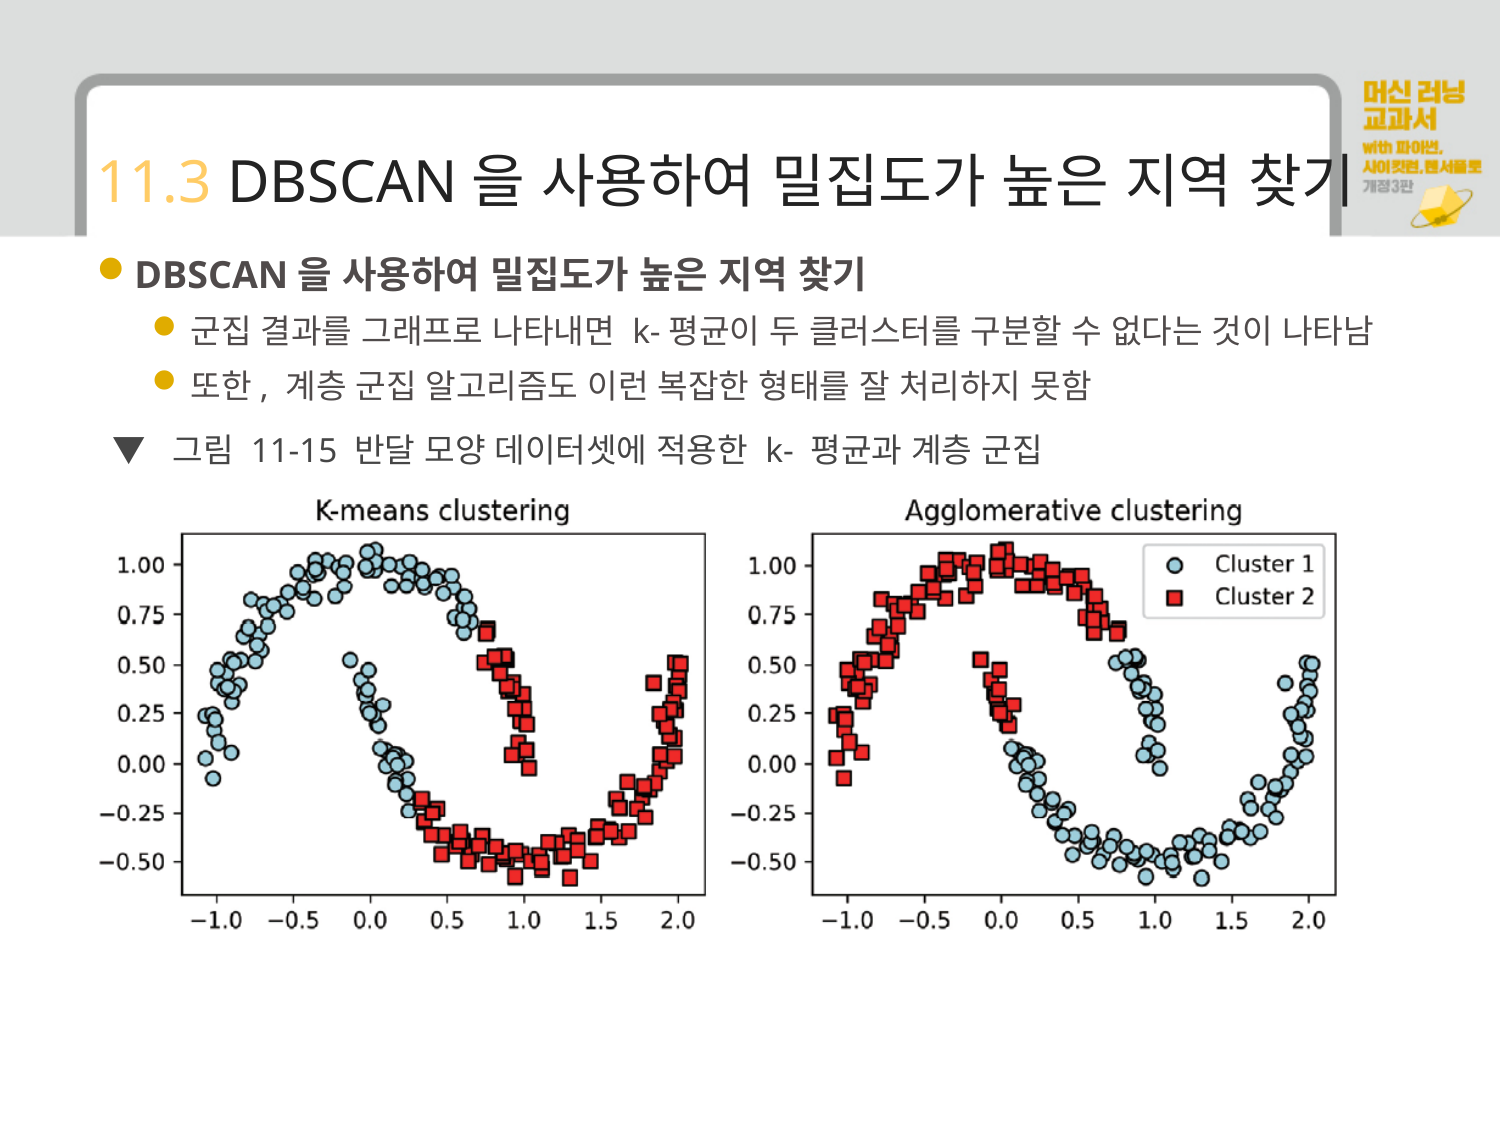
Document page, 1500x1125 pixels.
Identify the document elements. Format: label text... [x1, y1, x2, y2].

text_box ▼ 그림 11-15 반달 모양 데이터셋에 적용한 k- 평균과 계층 군집 [97, 421, 1424, 487]
picture [0, 0, 1500, 1125]
list DBSCAN을 사용하여 밀집도가 높은 지역 찾기 군집 결과를 그래프로 나타내면 k-평균이 두 클러스터를 구분할 수 없다는 것이 나타남 또한, 계층 군집 알고리즘도 이런 복잡한 형태를 잘 처리하지 못함 [81, 239, 1431, 1054]
title 11.3 DBSCAN을 사용하여 밀집도가 높은 지역 찾기 [81, 90, 1412, 222]
